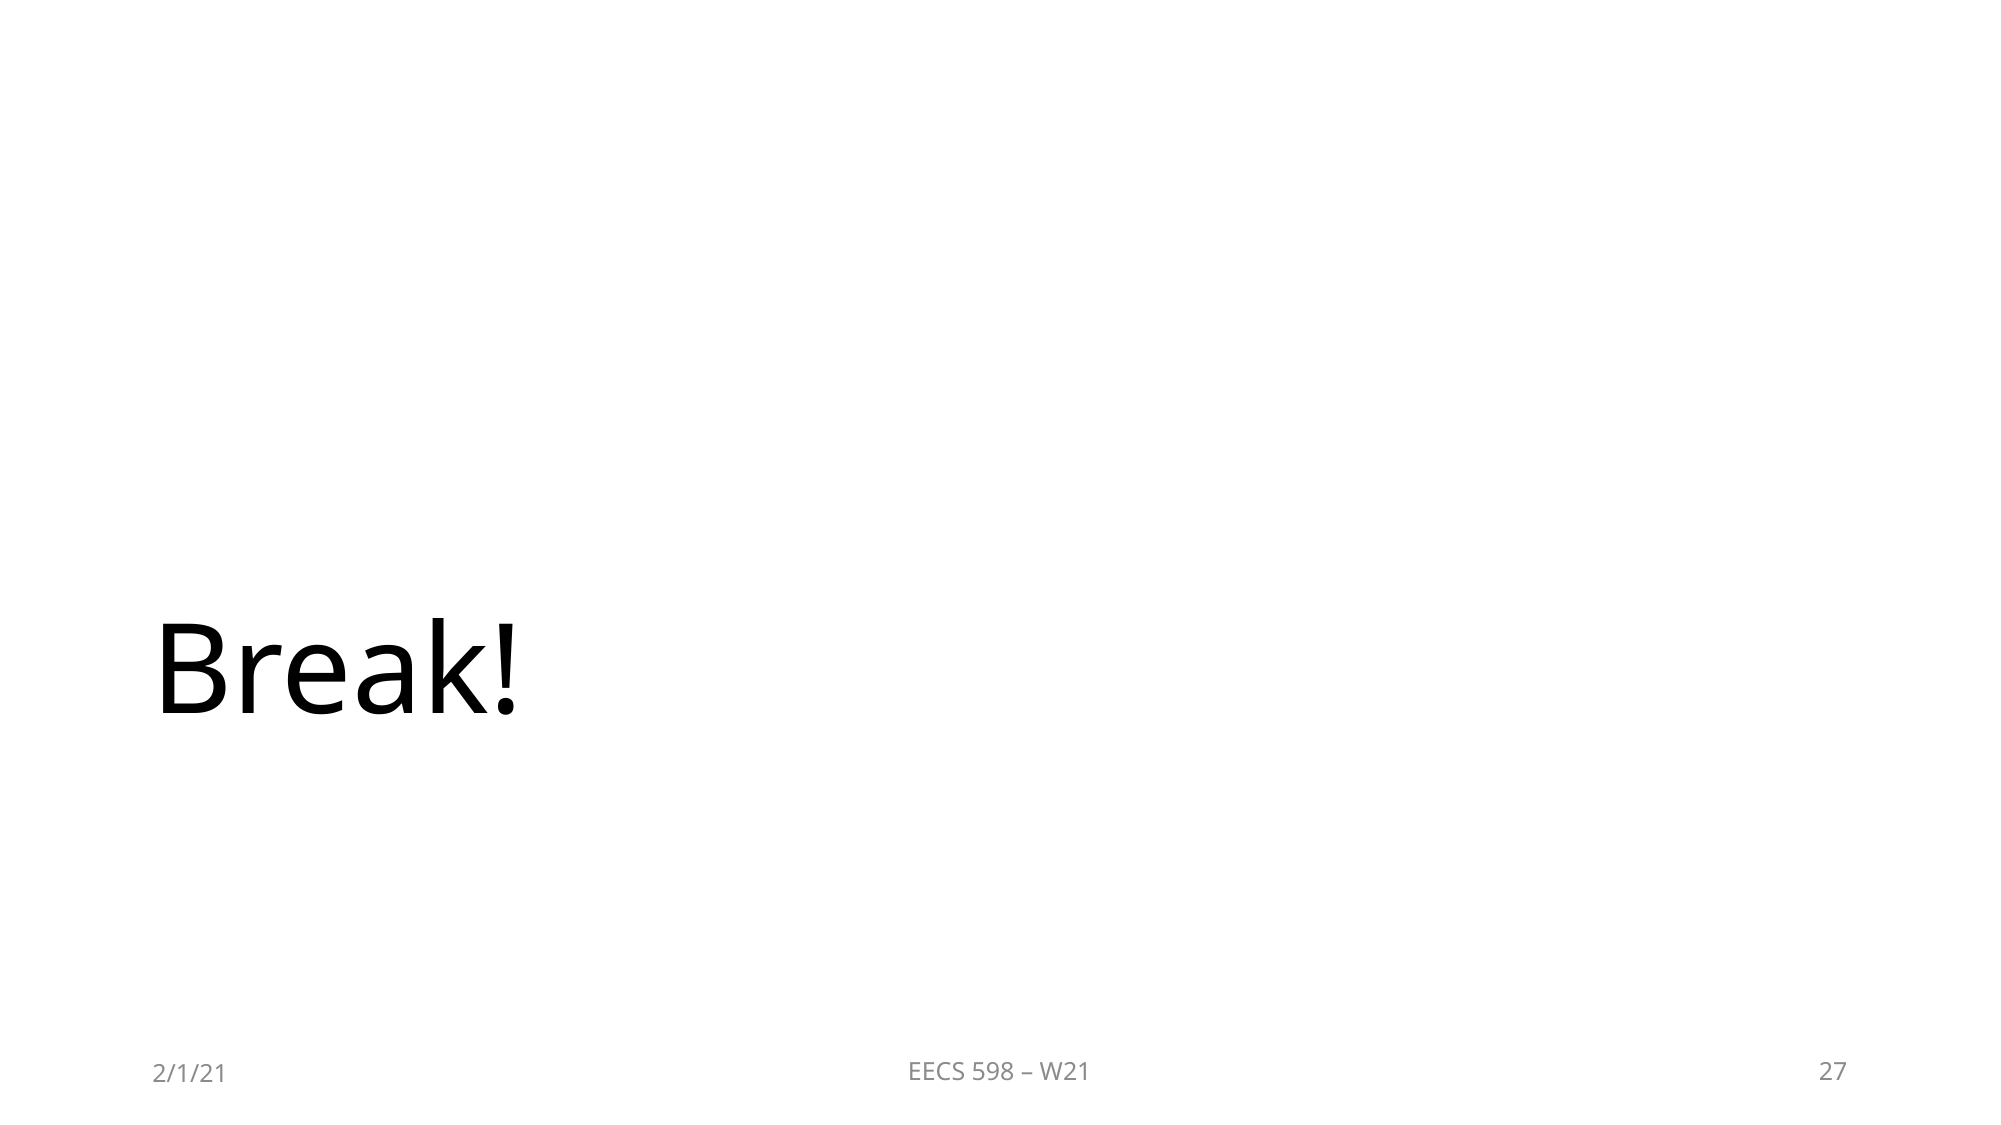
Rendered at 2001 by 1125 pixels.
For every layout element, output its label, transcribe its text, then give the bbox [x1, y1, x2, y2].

slide_number 27 [1412, 1042, 1863, 1103]
title Break! [136, 280, 1862, 749]
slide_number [137, 1042, 588, 1103]
footer EECS 598 – W21 [662, 1042, 1338, 1103]
